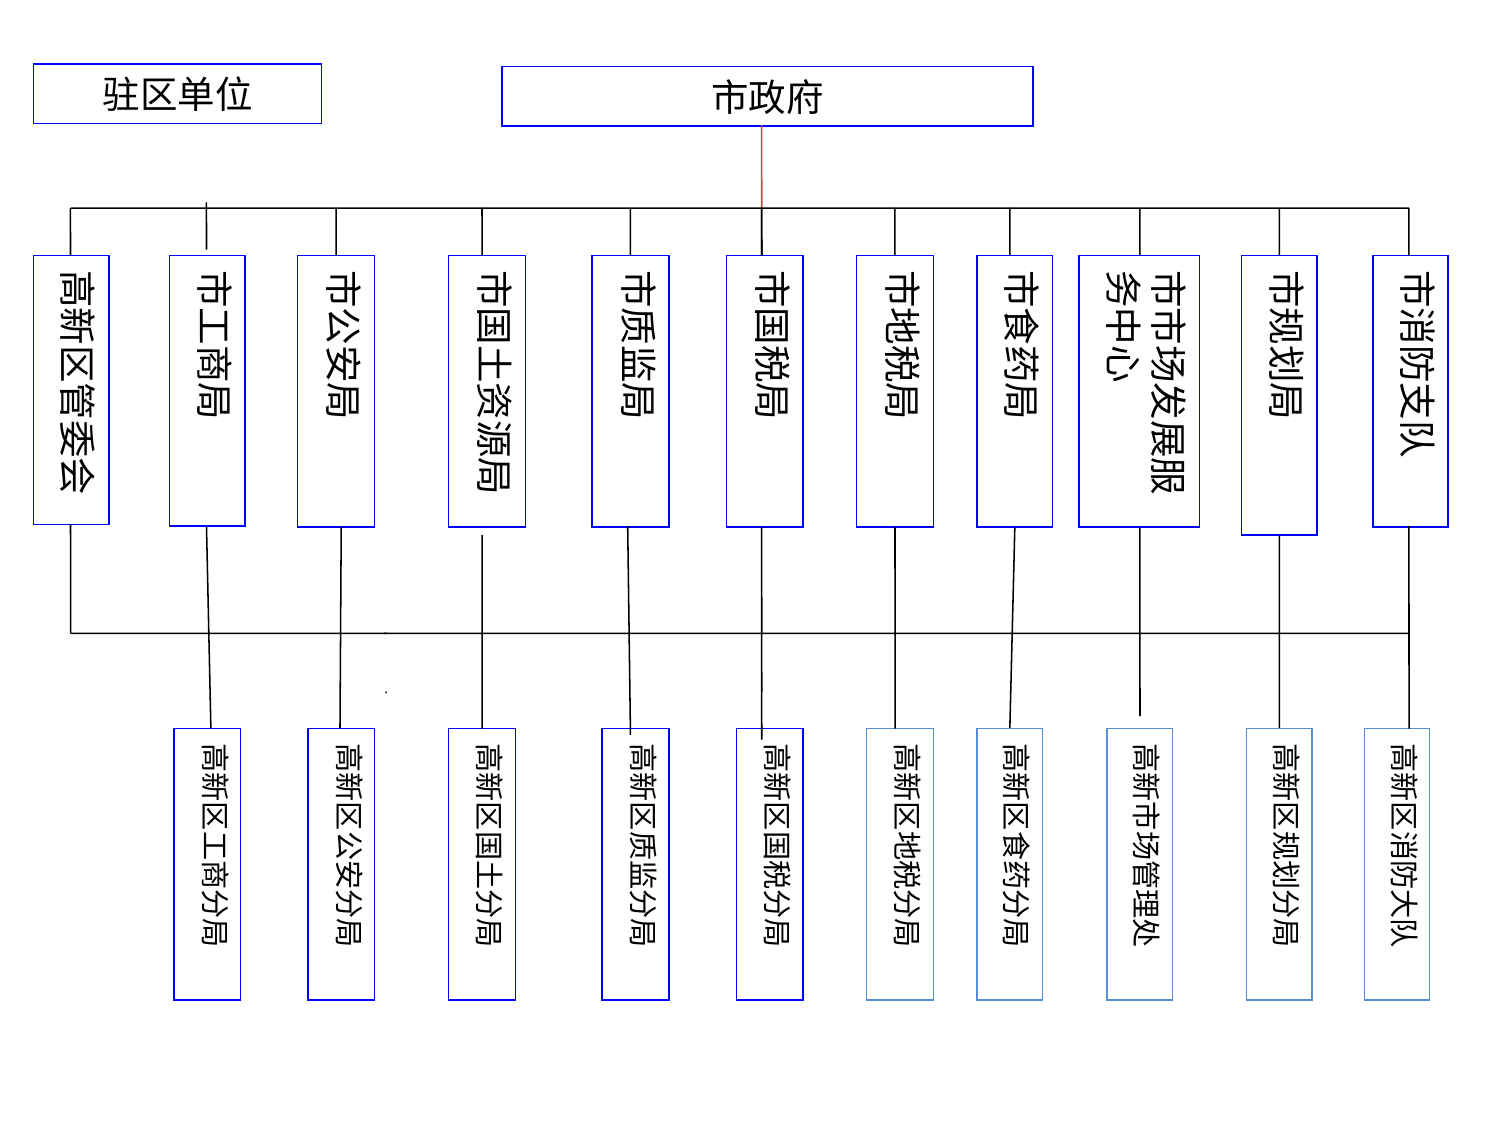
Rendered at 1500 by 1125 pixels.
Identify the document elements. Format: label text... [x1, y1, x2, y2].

text_box 高新区地税分局 [866, 728, 934, 1001]
text_box 高新市场管理处 [1107, 728, 1173, 1001]
text_box 市质监局 [592, 255, 669, 528]
text_box 市食药局 [977, 255, 1053, 528]
text_box 高新区规划分局 [1246, 728, 1312, 1001]
text_box 市公安局 [297, 255, 375, 528]
text_box 高新区消防大队 [1364, 728, 1430, 1001]
text_box 高新区公安分局 [307, 728, 375, 1001]
text_box 驻区单位 [33, 63, 322, 124]
text_box 市国土资源局 [448, 255, 526, 528]
text_box 市消防支队 [1372, 255, 1449, 528]
text_box 高新区国土分局 [448, 728, 516, 1001]
text_box 市工商局 [169, 255, 245, 526]
text_box 高新区质监分局 [602, 728, 669, 1001]
text_box 高新区管委会 [33, 255, 109, 525]
text_box 市规划局 [1241, 255, 1317, 536]
text_box 高新区国税分局 [736, 728, 804, 1001]
text_box 市国税局 [726, 255, 804, 528]
text_box 市政府 [501, 66, 1034, 127]
text_box 市市场发展服务中心 [1078, 255, 1200, 528]
text_box 市地税局 [856, 255, 934, 528]
text_box 高新区工商分局 [173, 728, 241, 1001]
text_box 高新区食药分局 [977, 728, 1043, 1001]
